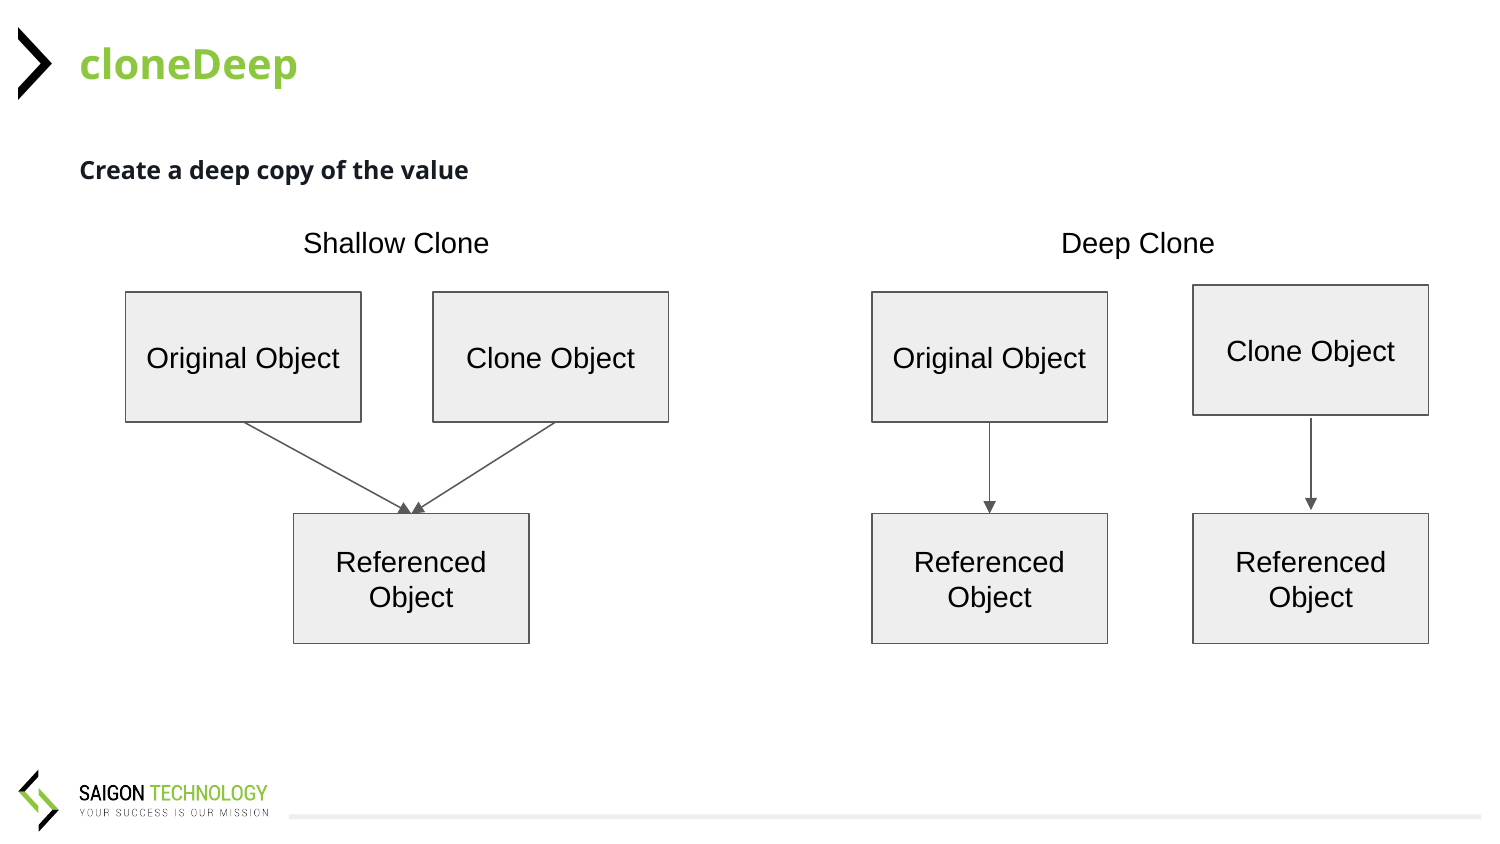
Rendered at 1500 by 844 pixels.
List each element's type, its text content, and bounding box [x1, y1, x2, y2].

text_box Referenced Object [871, 513, 1108, 644]
text_box cloneDeep [64, 23, 990, 104]
text_box Referenced Object [293, 522, 530, 644]
text_box Create a deep copy of the value [64, 139, 1396, 200]
picture [18, 27, 53, 100]
text_box Deep Clone [1020, 209, 1256, 275]
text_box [243, 421, 409, 514]
text_box Clone Object [1193, 285, 1429, 415]
text_box Original Object [125, 291, 362, 422]
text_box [18, 768, 1482, 833]
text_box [410, 421, 557, 514]
text_box Referenced Object [1193, 513, 1429, 644]
text_box Clone Object [432, 291, 669, 422]
text_box Shallow Clone [278, 209, 515, 275]
text_box Original Object [871, 291, 1108, 422]
